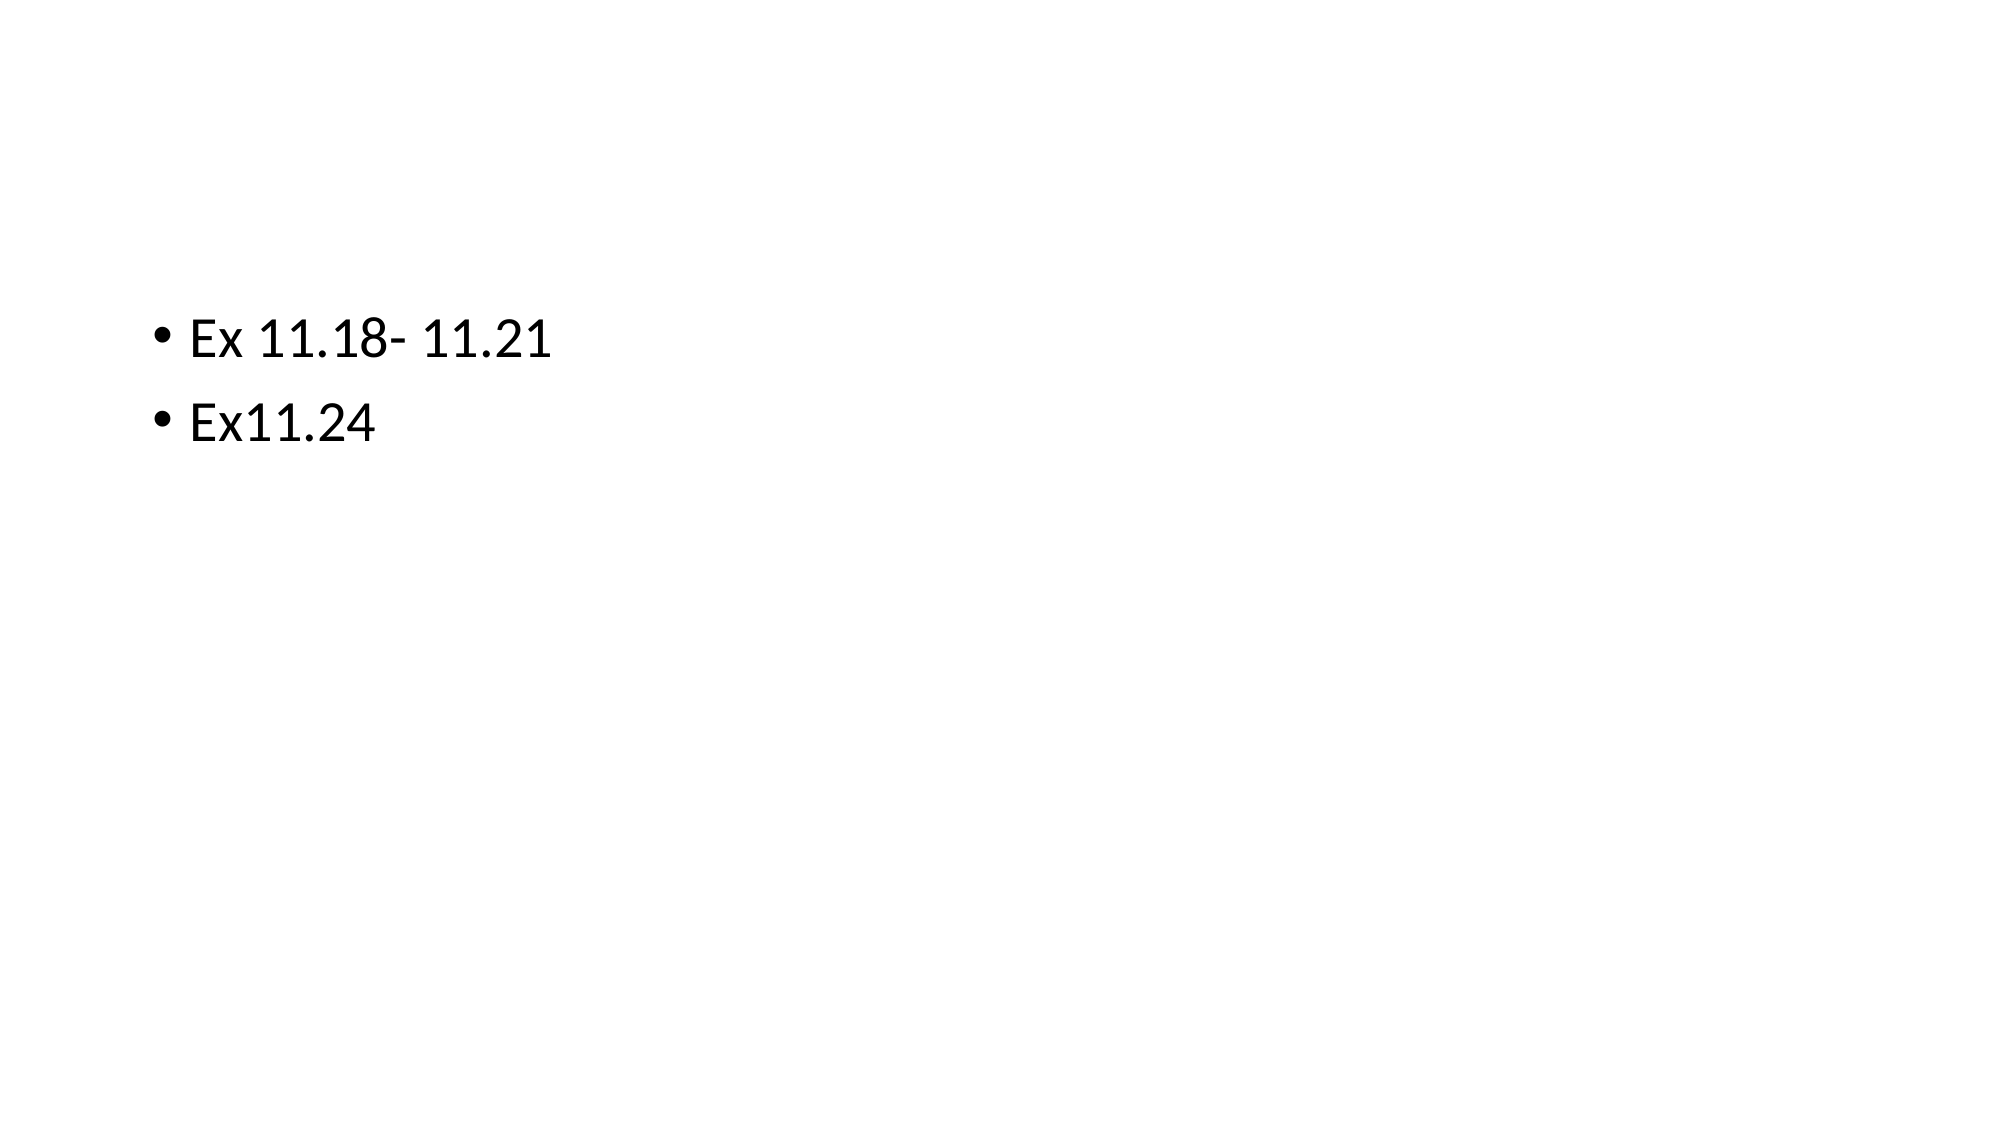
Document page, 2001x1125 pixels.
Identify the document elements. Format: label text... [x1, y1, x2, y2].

list Ex 11.18- 11.21 Ex11.24 [137, 299, 1863, 1014]
